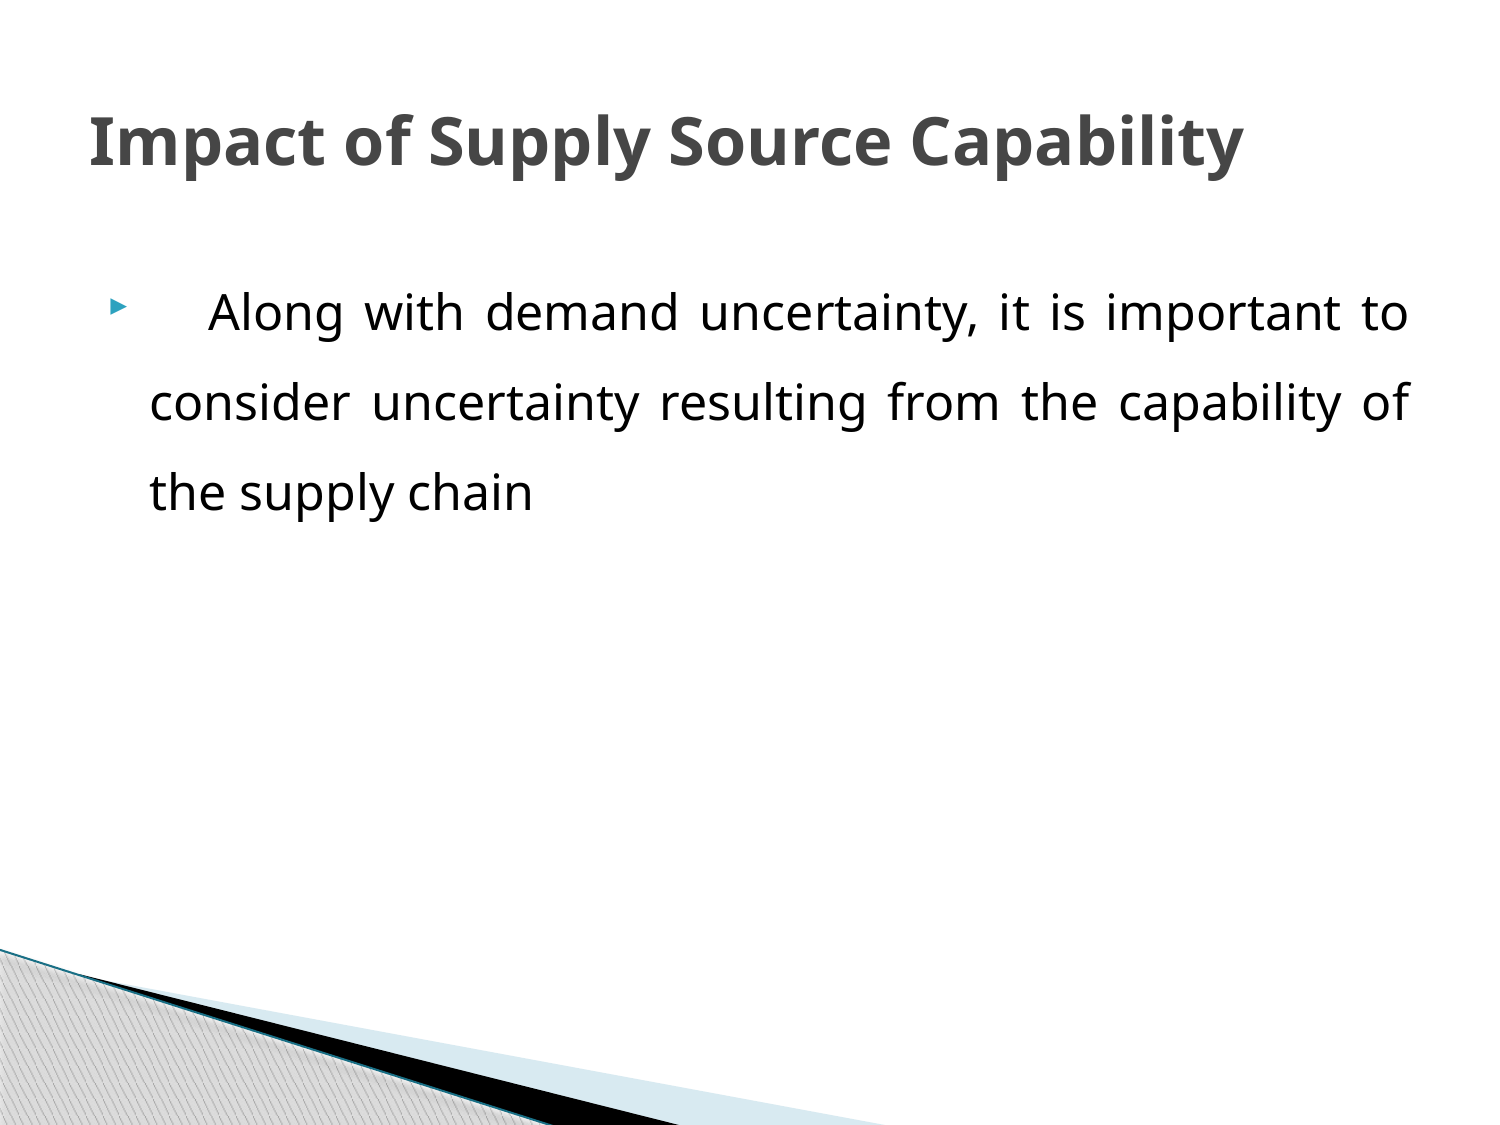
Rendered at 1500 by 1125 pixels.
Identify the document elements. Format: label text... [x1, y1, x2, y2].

list Along with demand uncertainty, it is important to consider uncertainty resulting from the capability of the supply chain [75, 243, 1425, 986]
title Impact of Supply Source Capability [75, 45, 1425, 233]
